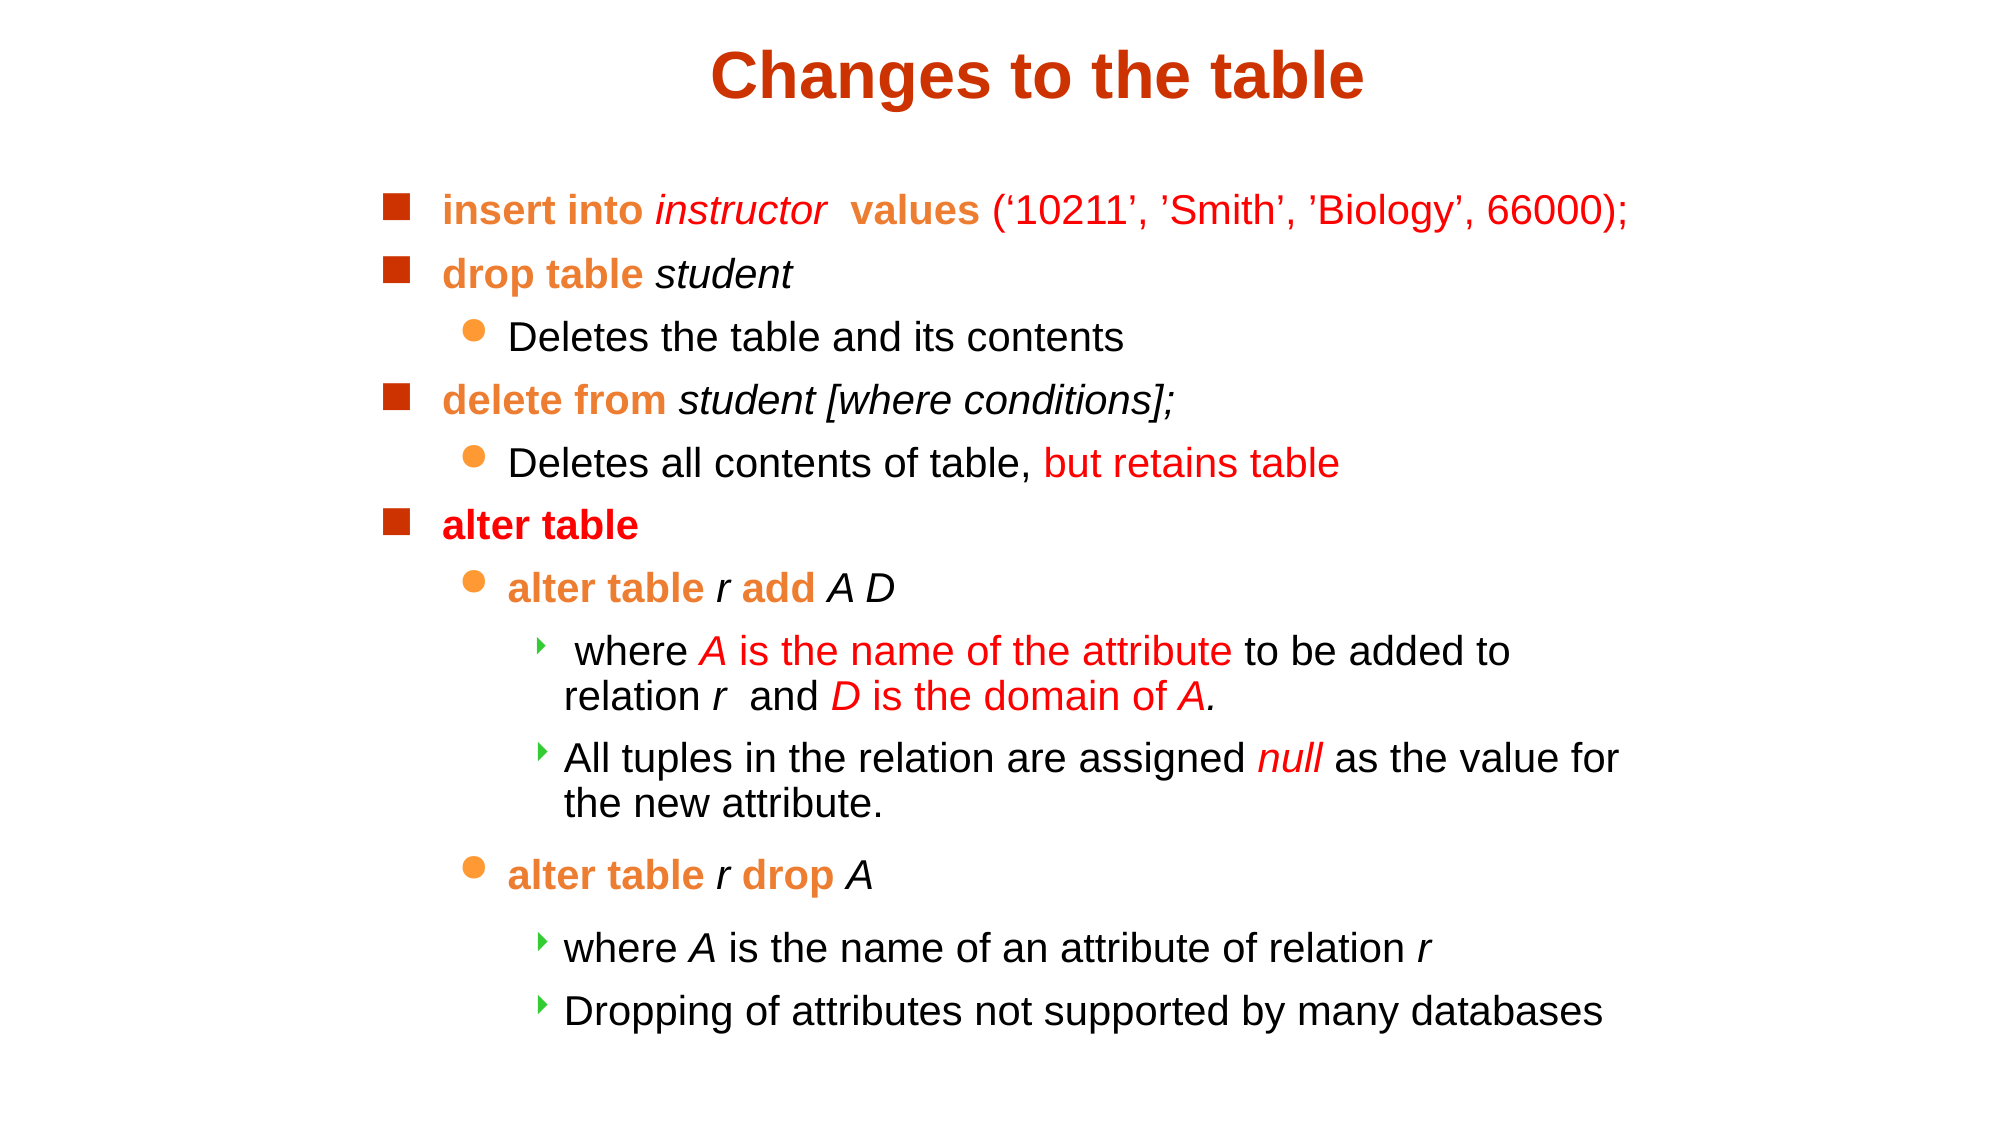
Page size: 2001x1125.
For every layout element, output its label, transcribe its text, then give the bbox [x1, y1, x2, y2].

text_box Changes to the table [376, 19, 1702, 120]
text_box insert into instructor values (‘10211’, ’Smith’, ’Biology’, 66000); drop table student Deletes the table and its contents delete from student [where conditions]; Deletes all contents of table, but retains table alter table alter table r add A D where A is the name of the attribute to be added to relation r and D is the domain of A. All tuples in the relation are assigned null as the value for the new attribute. alter table r drop A where A is the name of an attribute of relation r Dropping of attributes not supported by many databases [371, 181, 1651, 1028]
